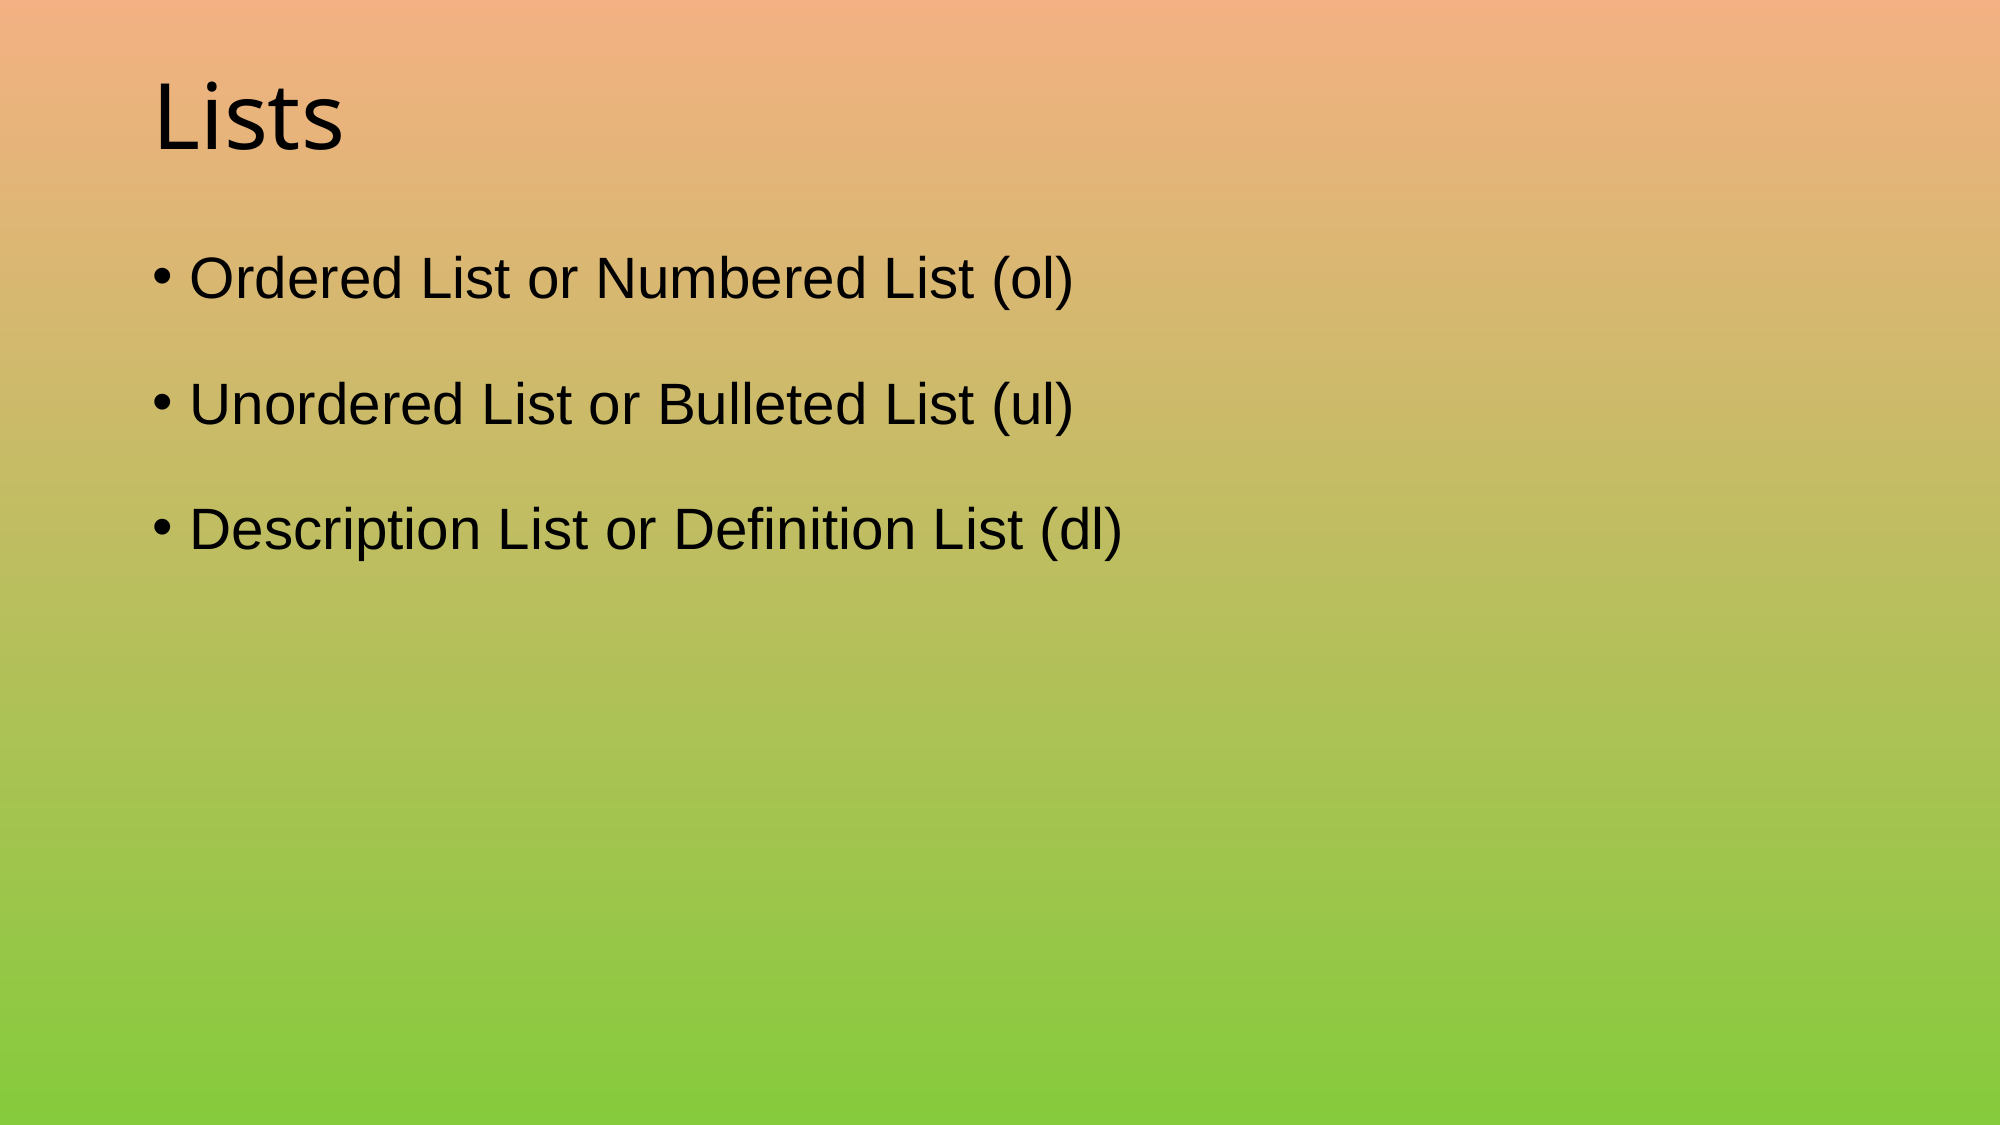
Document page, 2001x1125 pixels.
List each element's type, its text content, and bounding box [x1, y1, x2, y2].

title Lists [137, 59, 1863, 180]
list Ordered List or Numbered List (ol) Unordered List or Bulleted List (ul) Description List or Definition List (dl) [137, 198, 1863, 1014]
